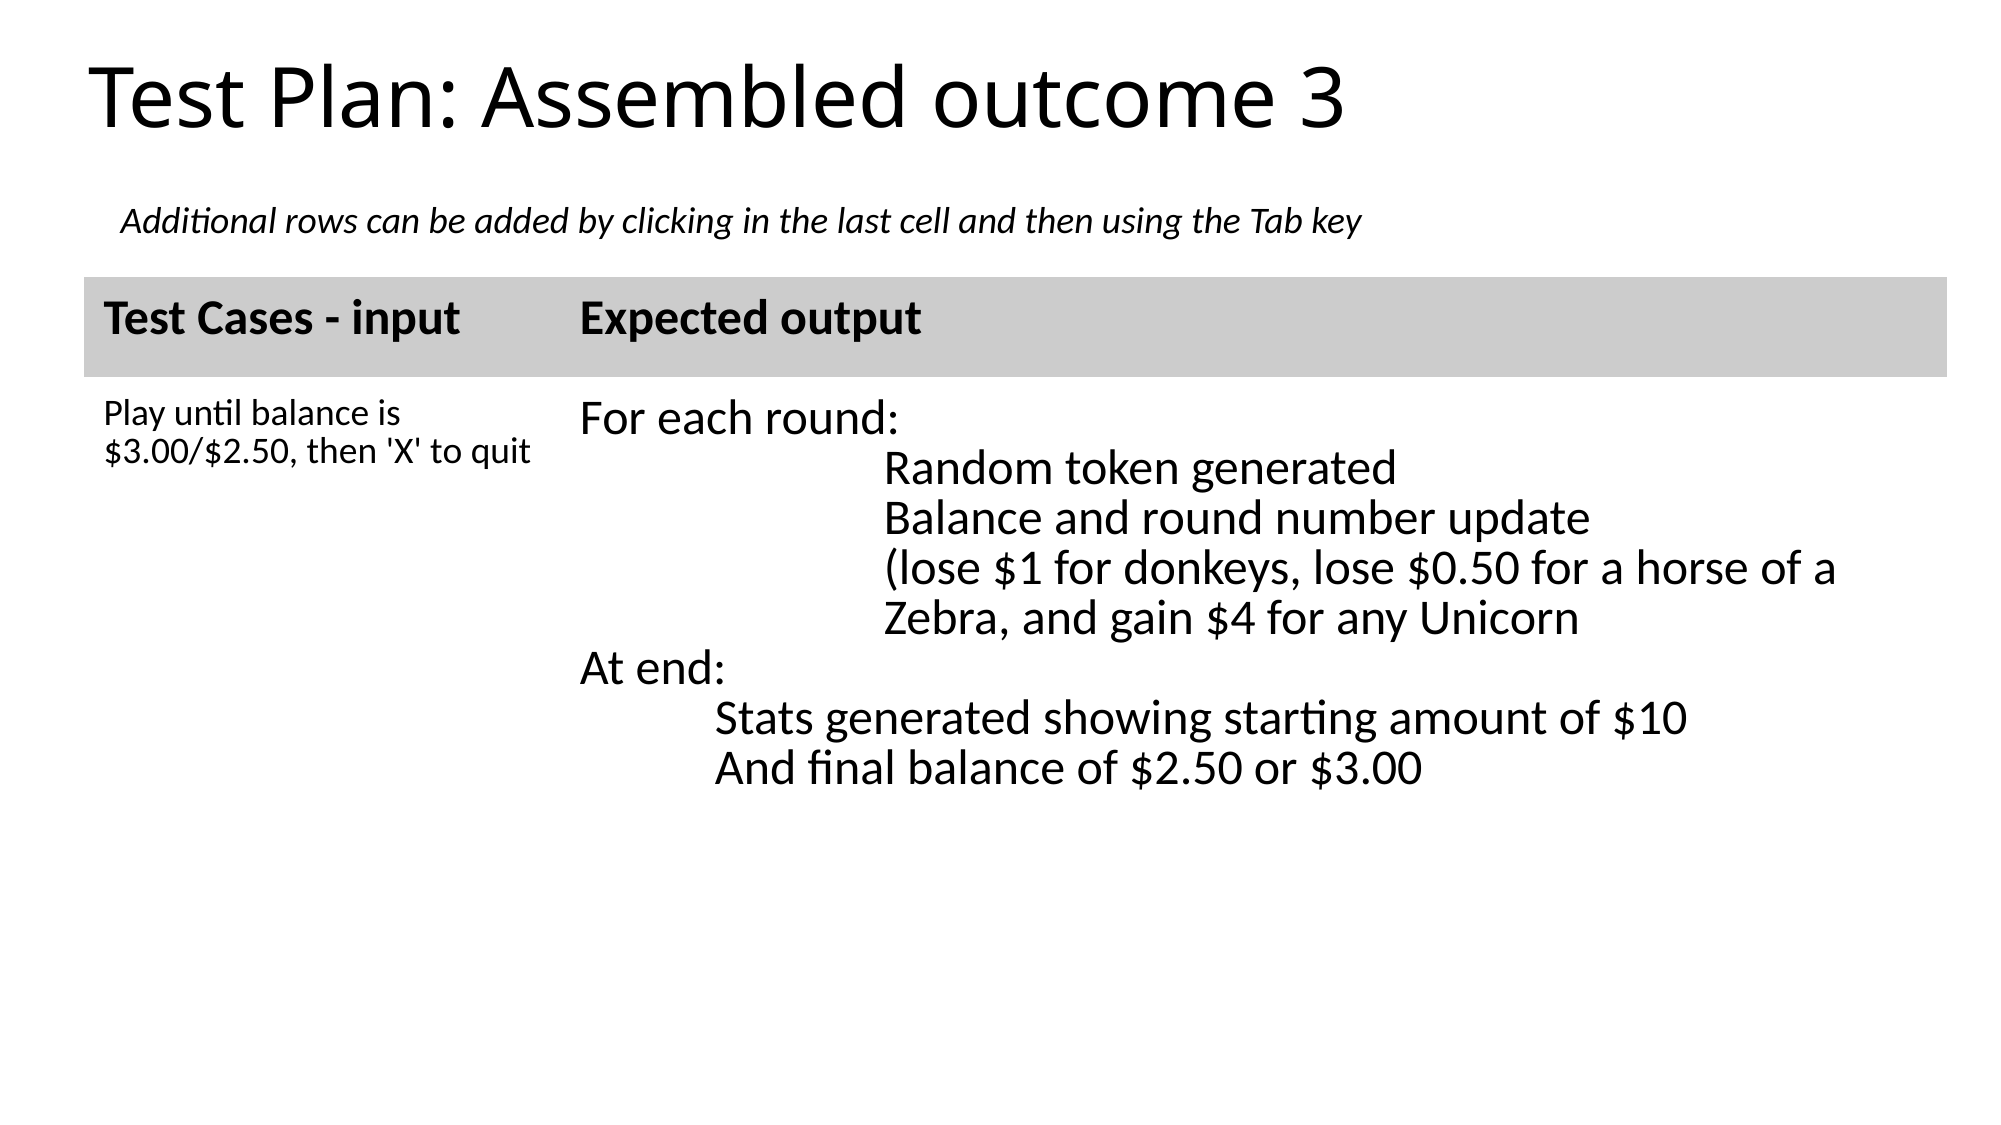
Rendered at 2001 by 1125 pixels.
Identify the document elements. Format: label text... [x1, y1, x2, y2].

table_header Expected output [560, 277, 1947, 377]
text_box Additional rows can be added by clicking in the last cell and then using the Tab key [105, 188, 1747, 249]
table_header Test Cases - input [84, 277, 560, 377]
table_cell Play until balance is $3.00/$2.50, then 'X' to quit [84, 377, 560, 817]
title Test Plan: Assembled outcome 3 [68, 35, 1932, 161]
table_cell For each round: Random token generated Balance and round number update (lose $1 for donkeys, lose $0.50 for a horse of a Zebra, and gain $4 for any Unicorn At end: Stats generated showing starting amount of $10 And final balance of $2.50 or $3.00 [560, 377, 1947, 817]
